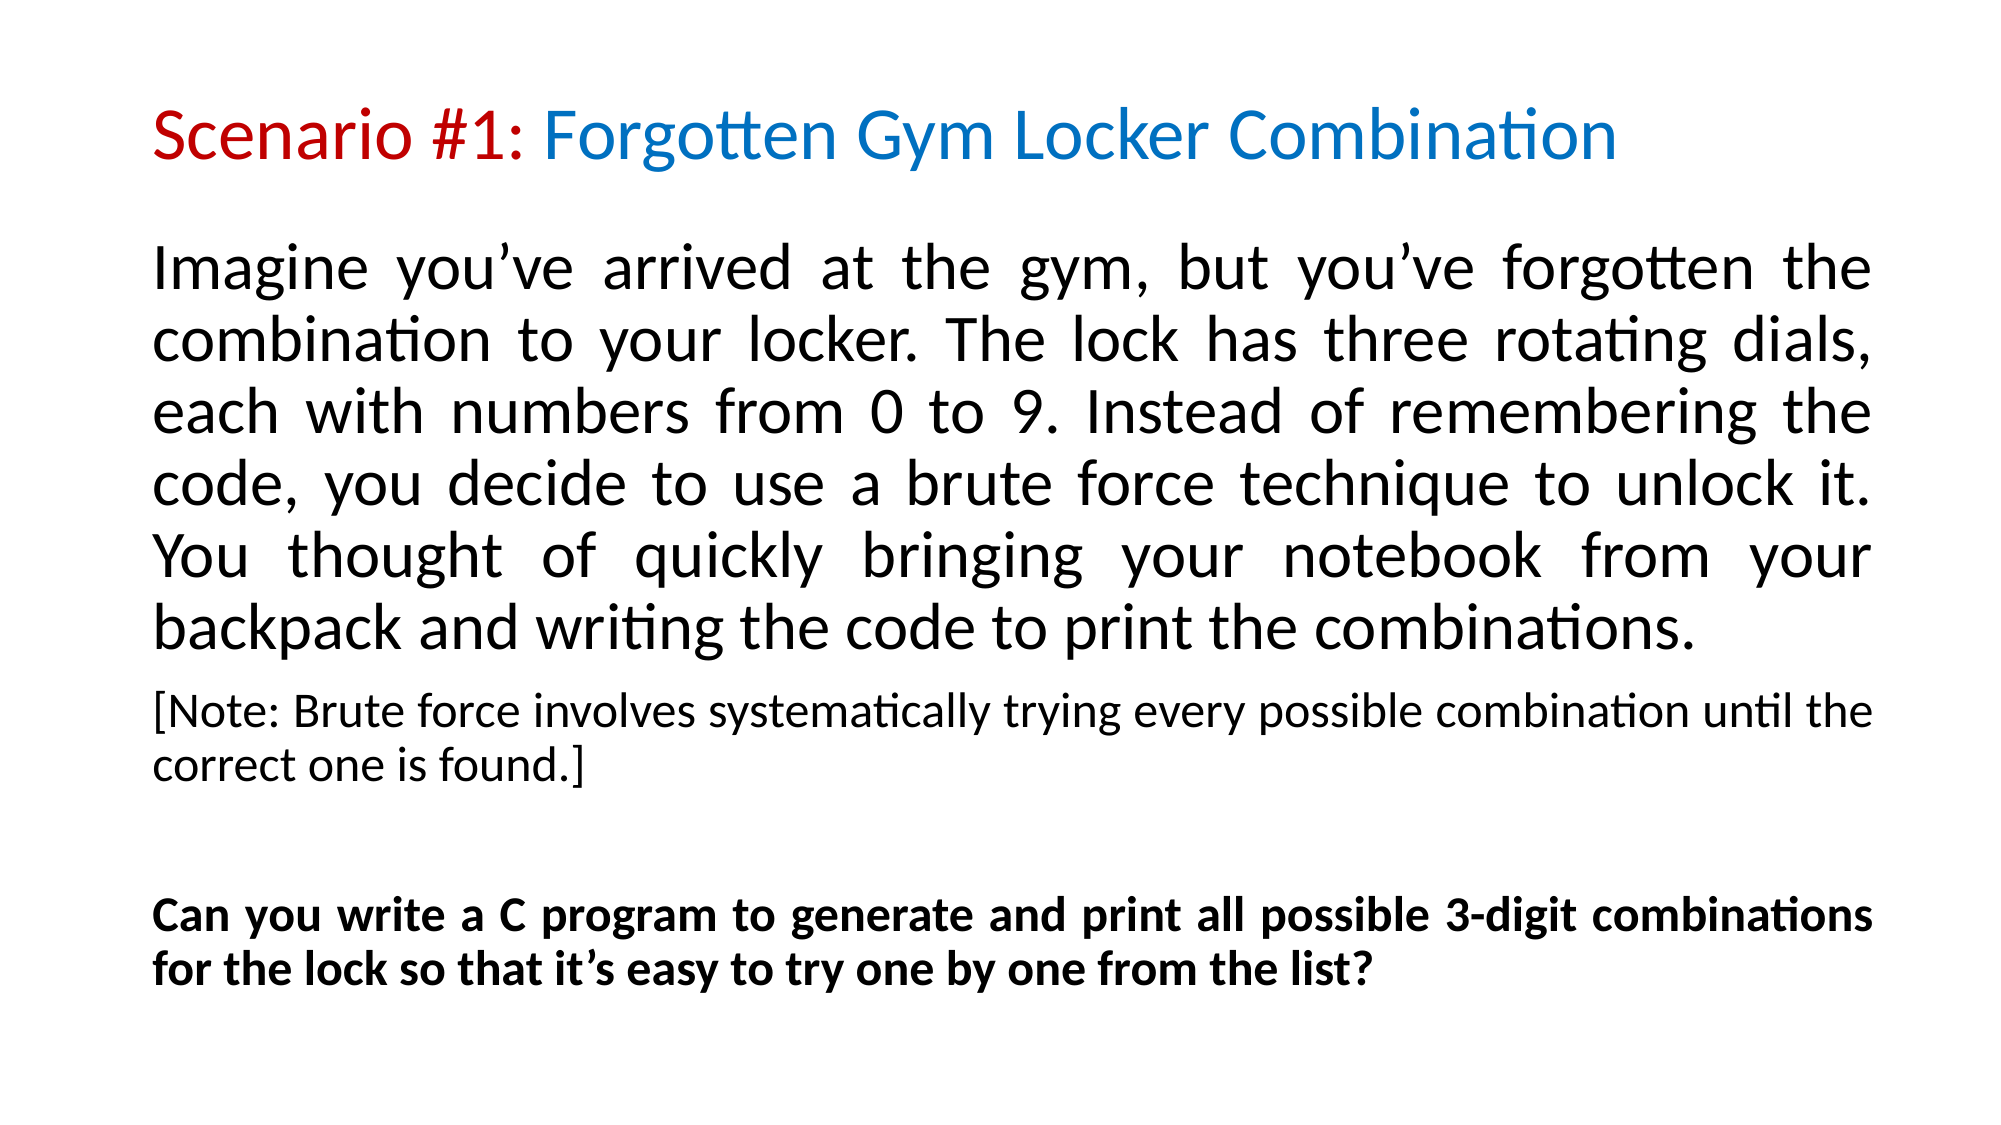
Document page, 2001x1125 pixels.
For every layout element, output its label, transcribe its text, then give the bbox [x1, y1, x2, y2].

title Scenario #1: Forgotten Gym Locker Combination [137, 59, 1890, 211]
list Imagine you’ve arrived at the gym, but you’ve forgotten the combination to your locker. The lock has three rotating dials, each with numbers from 0 to 9. Instead of remembering the code, you decide to use a brute force technique to unlock it. You thought of quickly bringing your notebook from your backpack and writing the code to print the combinations. [Note: Brute force involves systematically trying every possible combination until the correct one is found.] Can you write a C program to generate and print all possible 3-digit combinations for the lock so that it’s easy to try one by one from the list? [137, 224, 1890, 1014]
